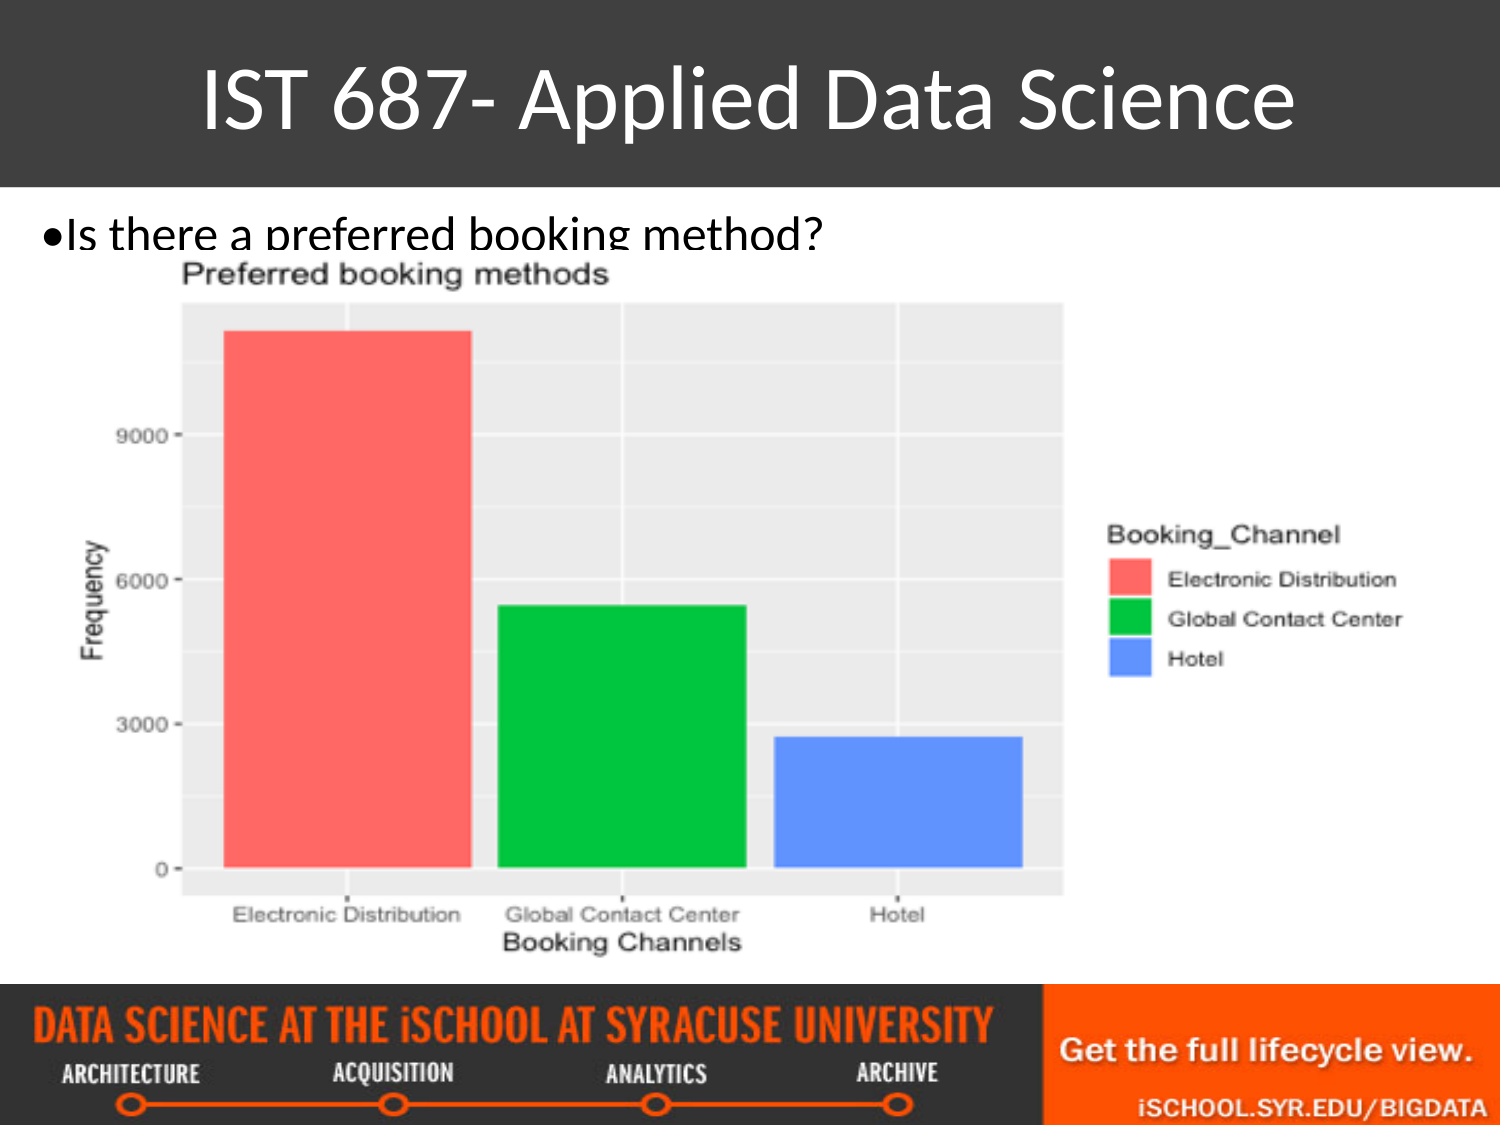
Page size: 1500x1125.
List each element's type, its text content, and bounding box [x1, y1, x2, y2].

title IST 687- Applied Data Science [0, 0, 1500, 188]
picture [0, 984, 1500, 1125]
picture [67, 250, 1433, 969]
list •Is there a preferred booking method? [25, 194, 1487, 1005]
